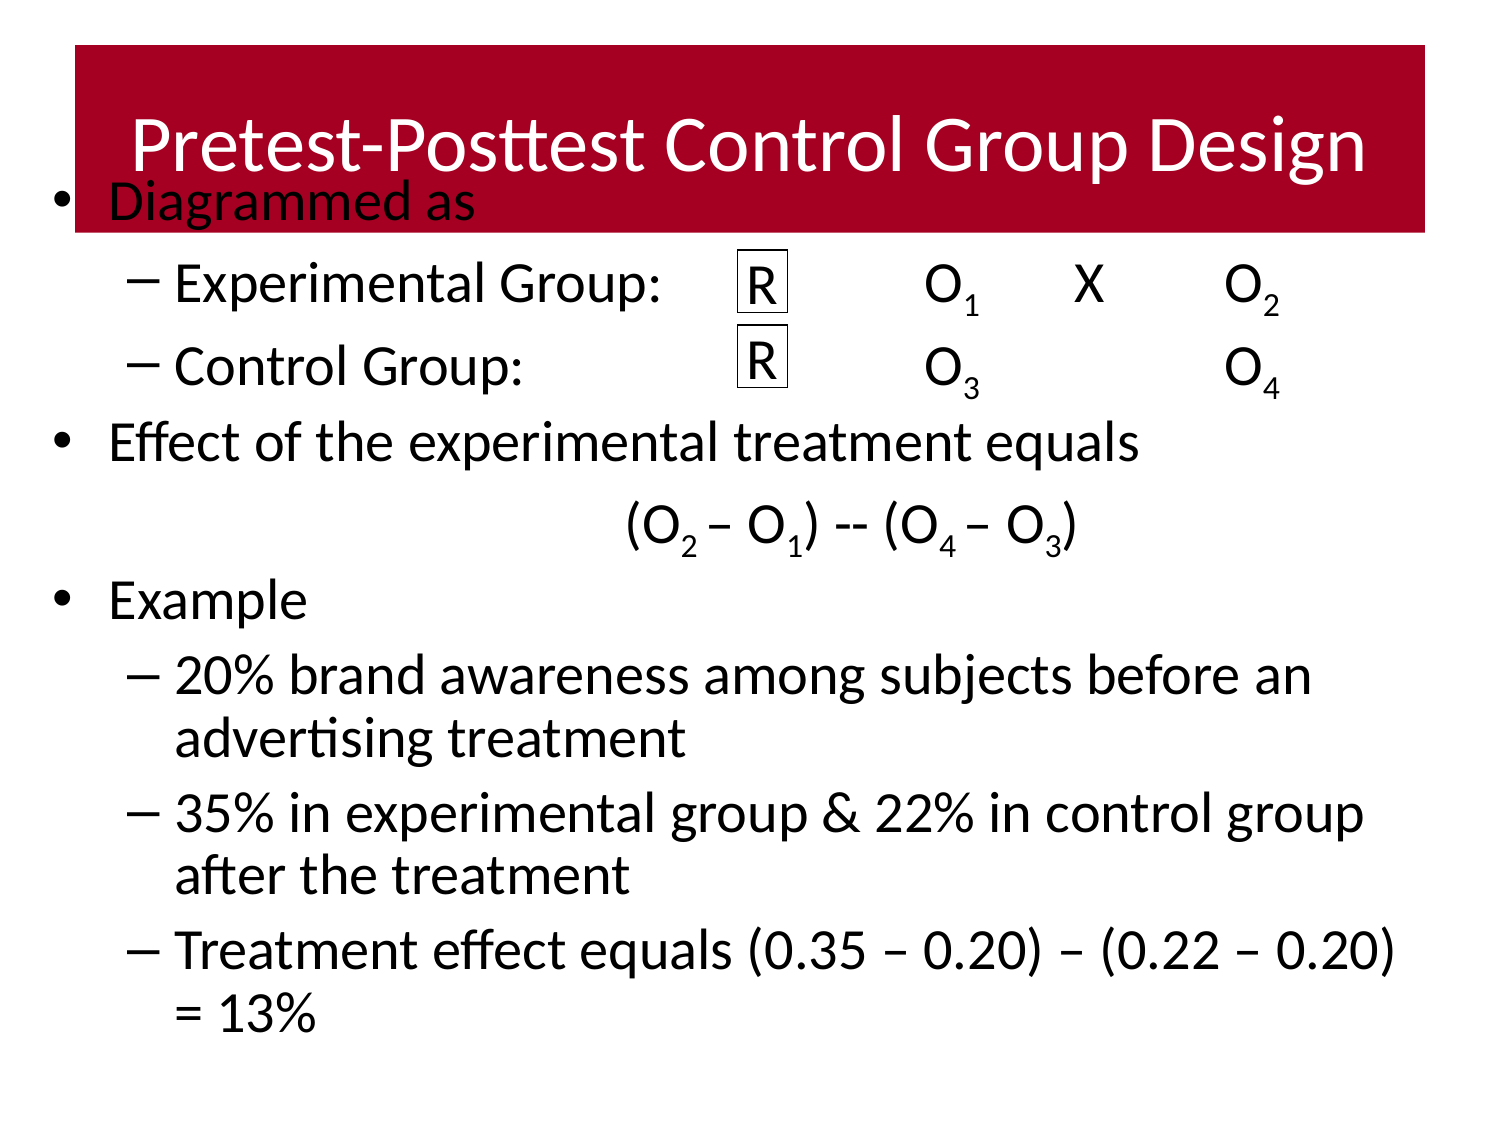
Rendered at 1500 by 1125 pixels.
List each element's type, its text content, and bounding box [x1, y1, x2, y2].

list Diagrammed as Experimental Group: O1 X O2 Control Group: O3 O4 Effect of the experimental treatment equals (O2 – O1) -- (O4 – O3) Example 20% brand awareness among subjects before an advertising treatment 35% in experimental group & 22% in control group after the treatment Treatment effect equals (0.35 – 0.20) – (0.22 – 0.20) = 13% [37, 162, 1450, 1063]
text_box R [737, 324, 788, 388]
text_box R [737, 249, 788, 313]
title Pretest-Posttest Control Group Design [75, 45, 1425, 162]
